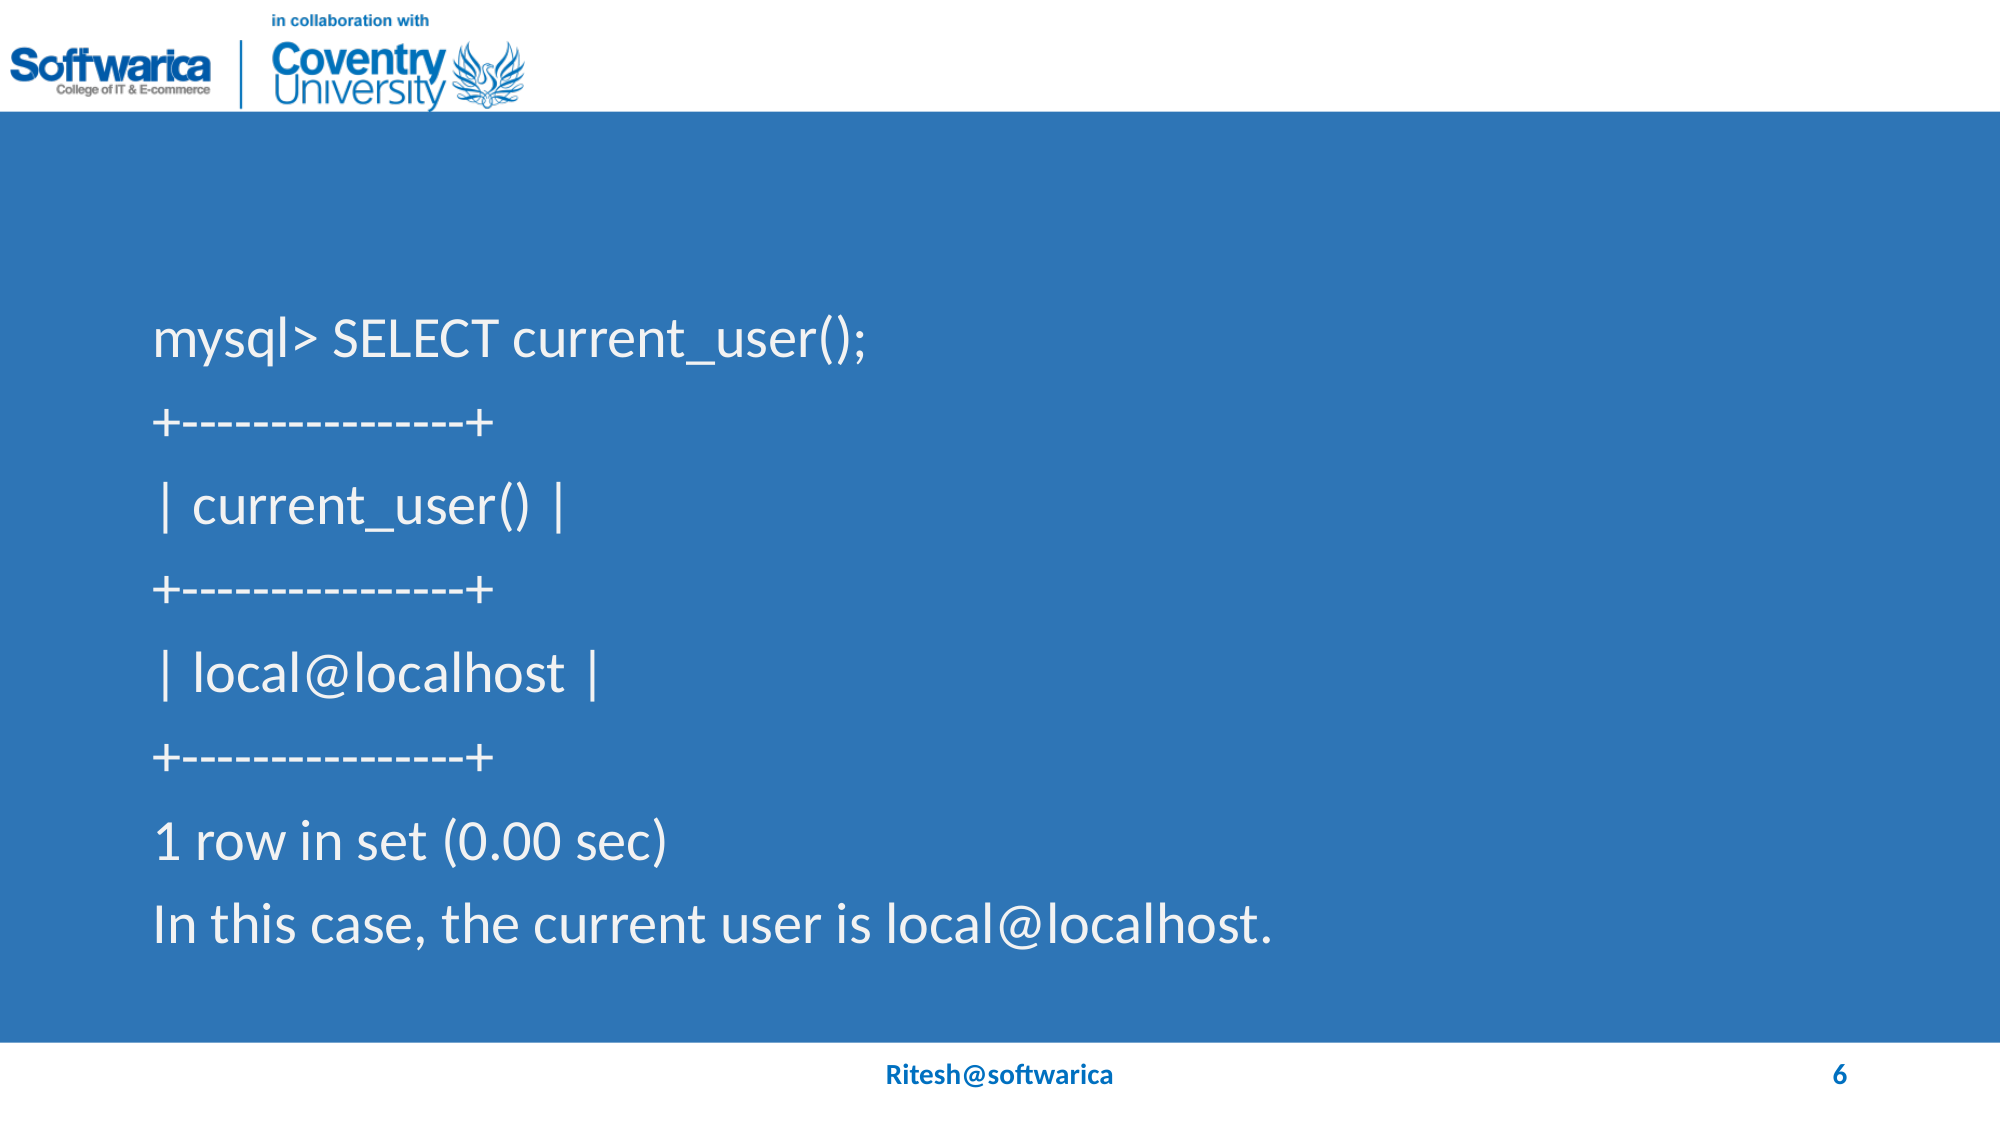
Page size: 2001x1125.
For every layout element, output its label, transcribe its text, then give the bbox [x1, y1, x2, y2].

footer Ritesh@softwarica [662, 1042, 1338, 1103]
list mysql> SELECT current_user(); +----------------+ | current_user() | +----------------+ | local@localhost | +----------------+ 1 row in set (0.00 sec) In this case, the current user is local@localhost. [137, 299, 1863, 1014]
slide_number 6 [1412, 1042, 1863, 1103]
picture [10, 14, 525, 112]
